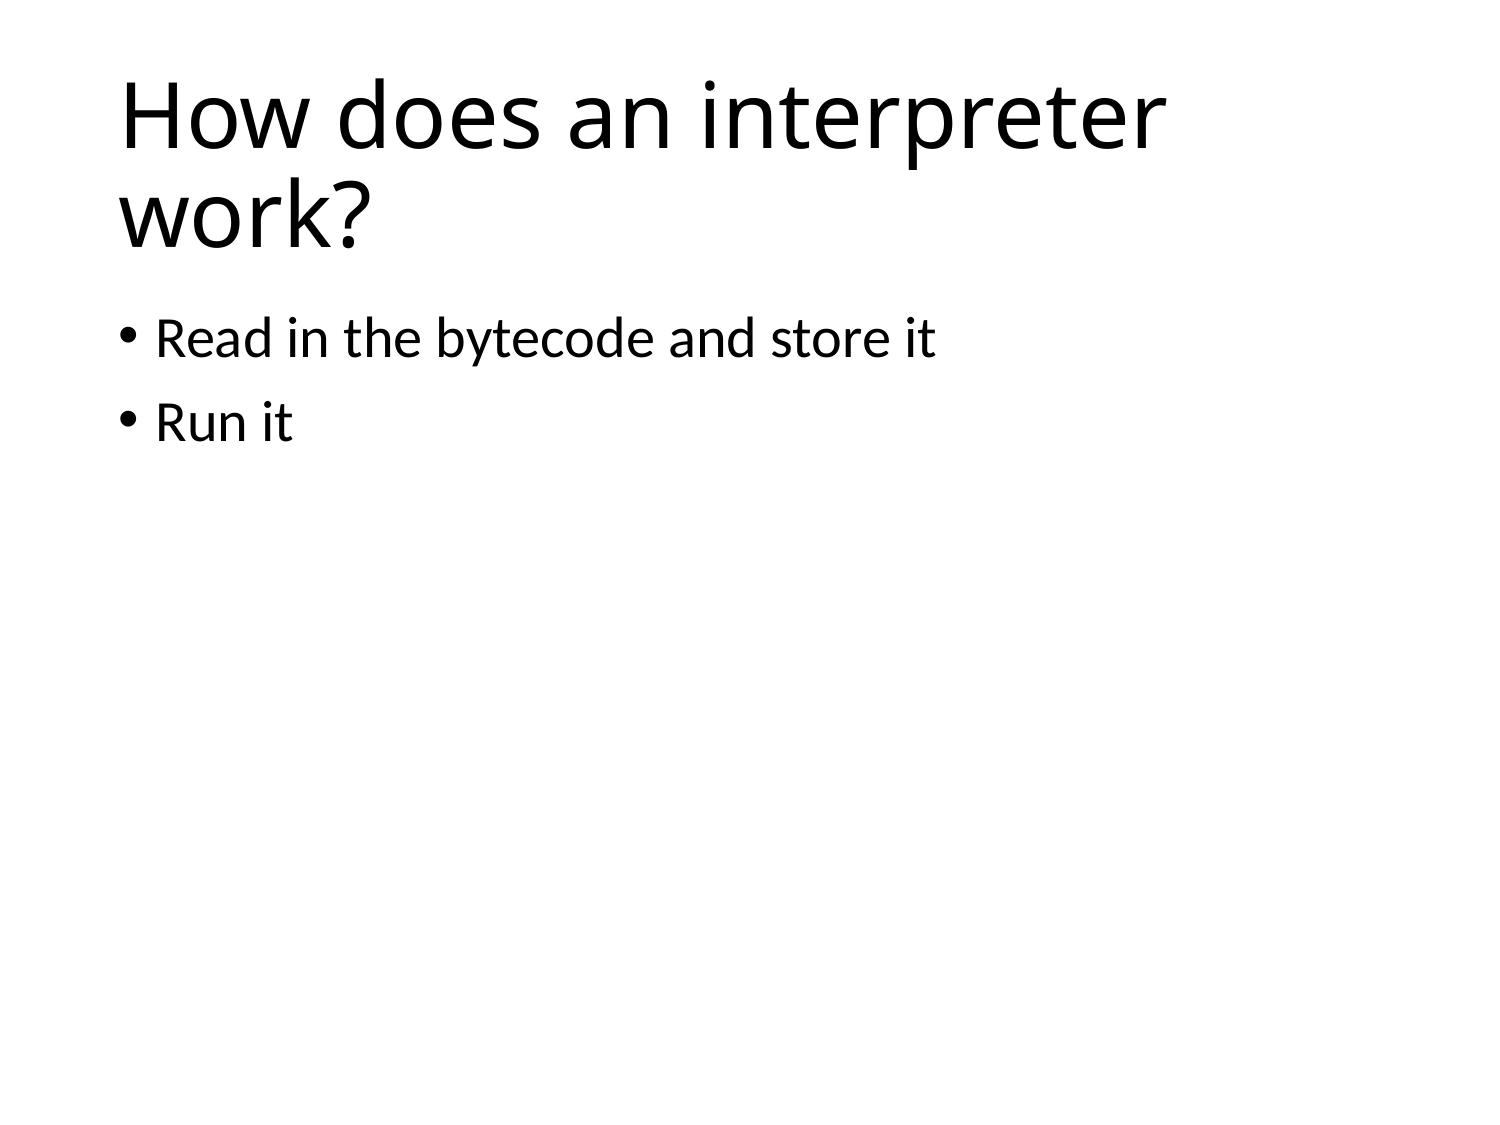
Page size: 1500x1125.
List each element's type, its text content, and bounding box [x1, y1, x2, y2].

list Read in the bytecode and store it Run it [103, 299, 1397, 1014]
title How does an interpreter work? [103, 59, 1397, 278]
